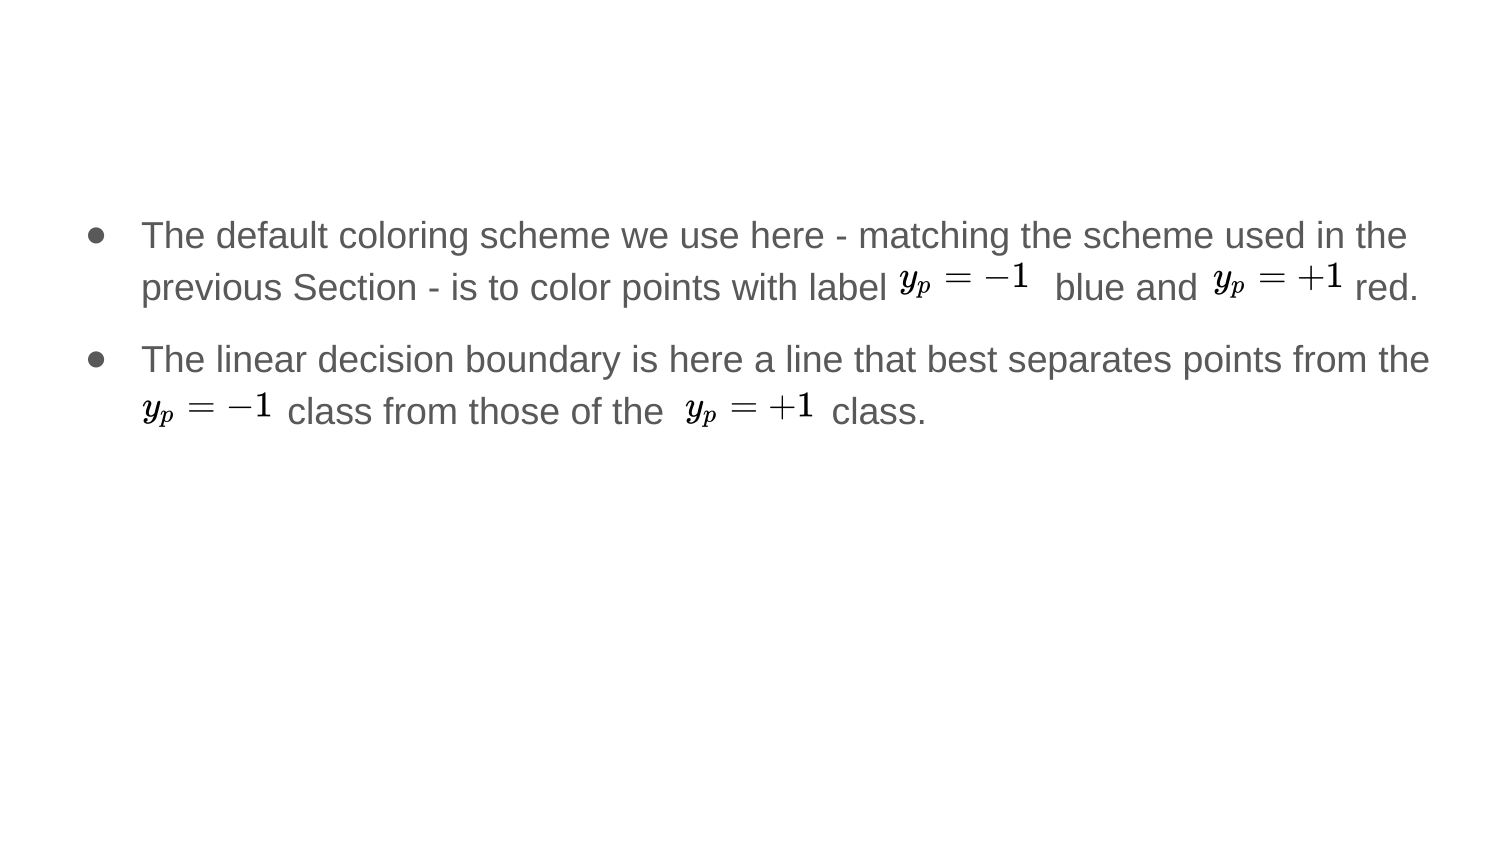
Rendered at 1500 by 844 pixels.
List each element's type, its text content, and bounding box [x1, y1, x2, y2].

list The default coloring scheme we use here - matching the scheme used in the previous Section - is to color points with label blue and red. The linear decision boundary is here a line that best separates points from the class from those of the class. [51, 189, 1449, 750]
picture [899, 258, 1030, 301]
picture [684, 387, 815, 431]
picture [1213, 258, 1344, 301]
picture [142, 387, 273, 431]
